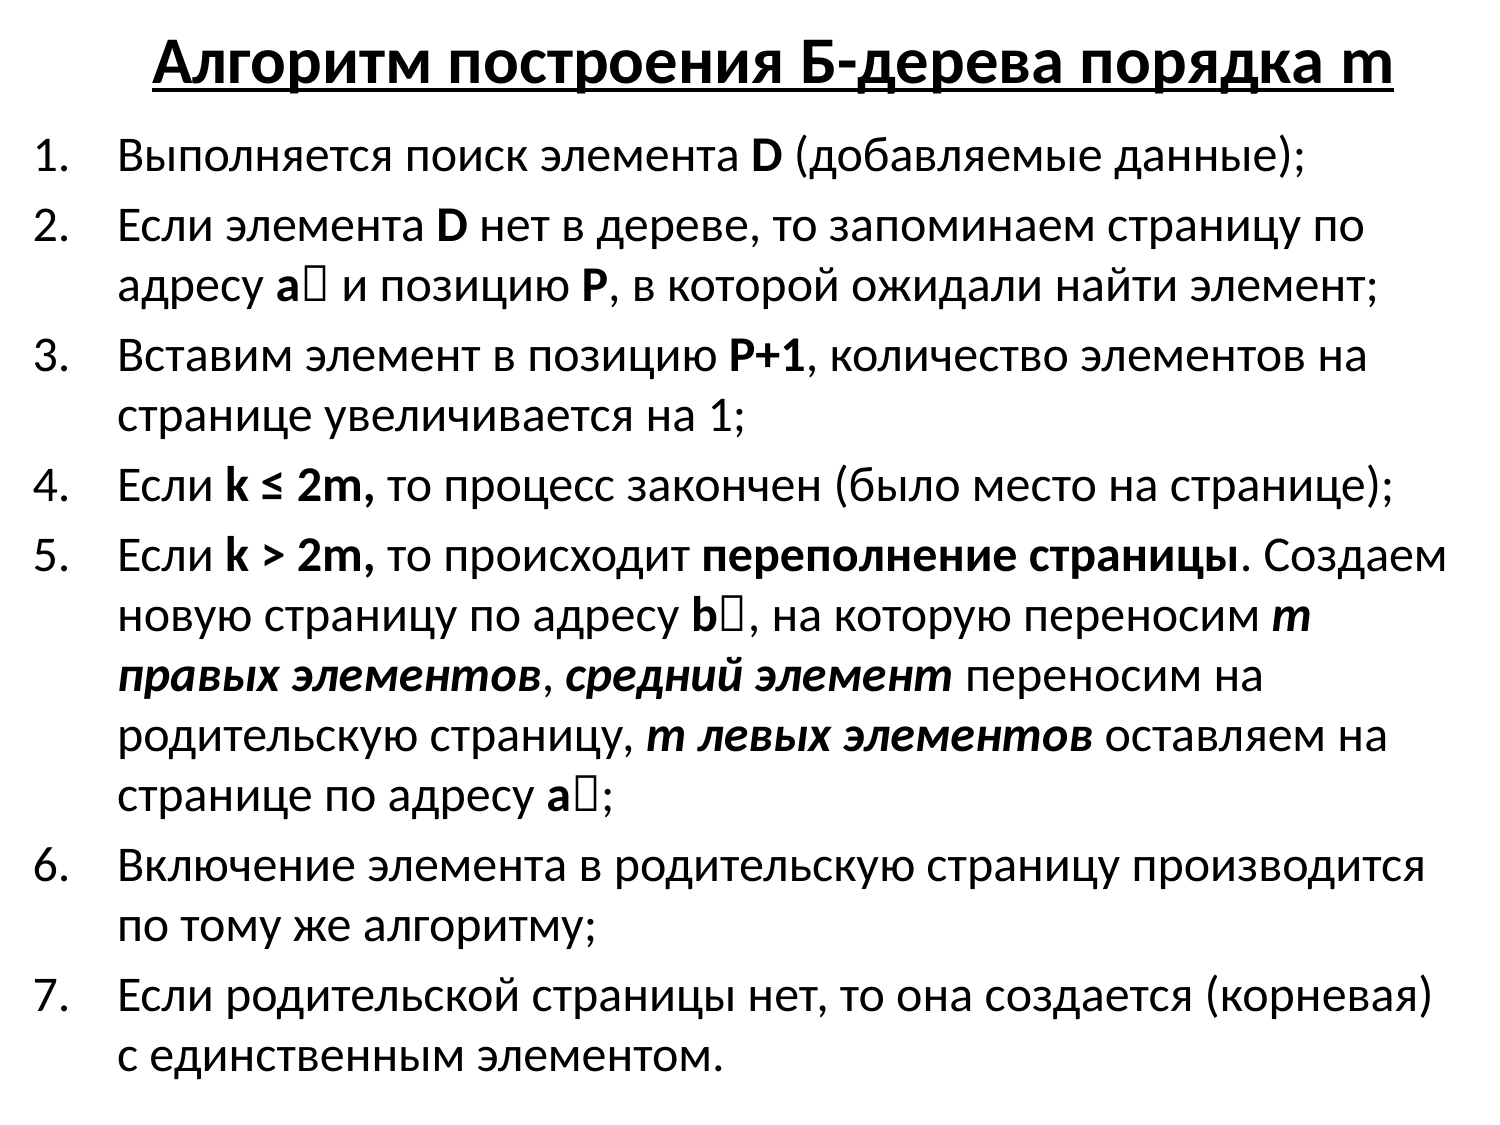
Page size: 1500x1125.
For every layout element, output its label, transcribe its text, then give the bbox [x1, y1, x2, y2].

title Алгоритм построения Б-дерева порядка m [135, 0, 1411, 113]
list Выполняется поиск элемента D (добавляемые данные); Если элемента D нет в дереве, то запоминаем страницу по адресу a и позицию Р, в которой ожидали найти элемент; Вставим элемент в позицию Р+1, количество элементов на странице увеличивается на 1; Если k ≤ 2m, то процесс закончен (было место на странице); Если k > 2m, то происходит переполнение страницы. Создаем новую страницу по адресу b, на которую переносим m правых элементов, средний элемент переносим на родительскую страницу, m левых элементов оставляем на странице по адресу a; Включение элемента в родительскую страницу производится по тому же алгоритму; Если родительской страницы нет, то она создается (корневая) с единственным элементом. [17, 113, 1471, 1125]
